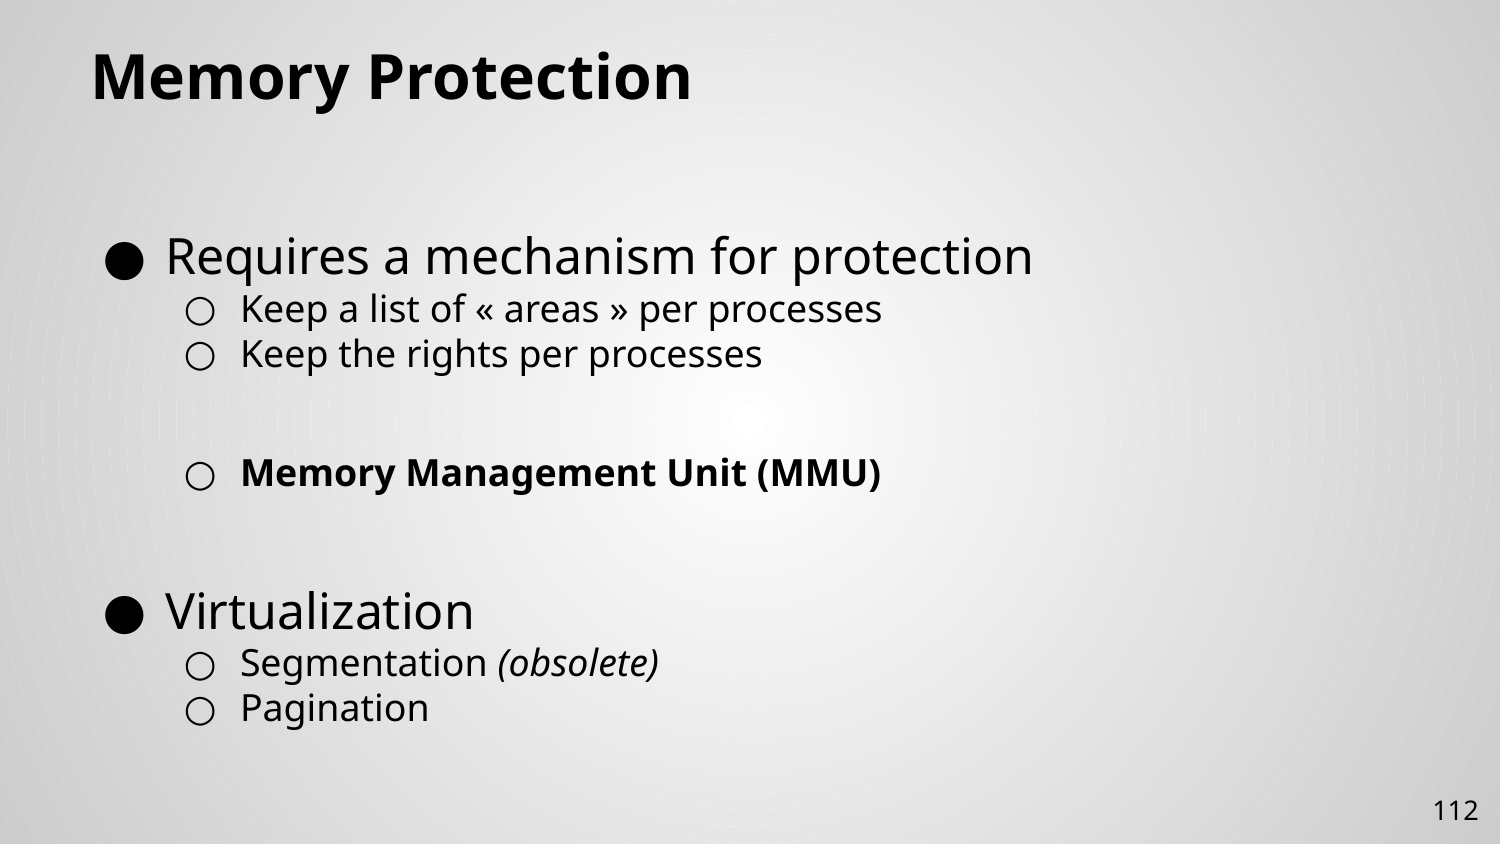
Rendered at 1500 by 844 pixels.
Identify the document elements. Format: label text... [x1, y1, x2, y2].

title Memory Protection [75, 33, 1425, 128]
list Requires a mechanism for protection Keep a list of « areas » per processes Keep the rights per processes Memory Management Unit (MMU) Virtualization Segmentation (obsolete) Pagination [75, 145, 1425, 808]
slide_number 112 [1403, 779, 1494, 844]
